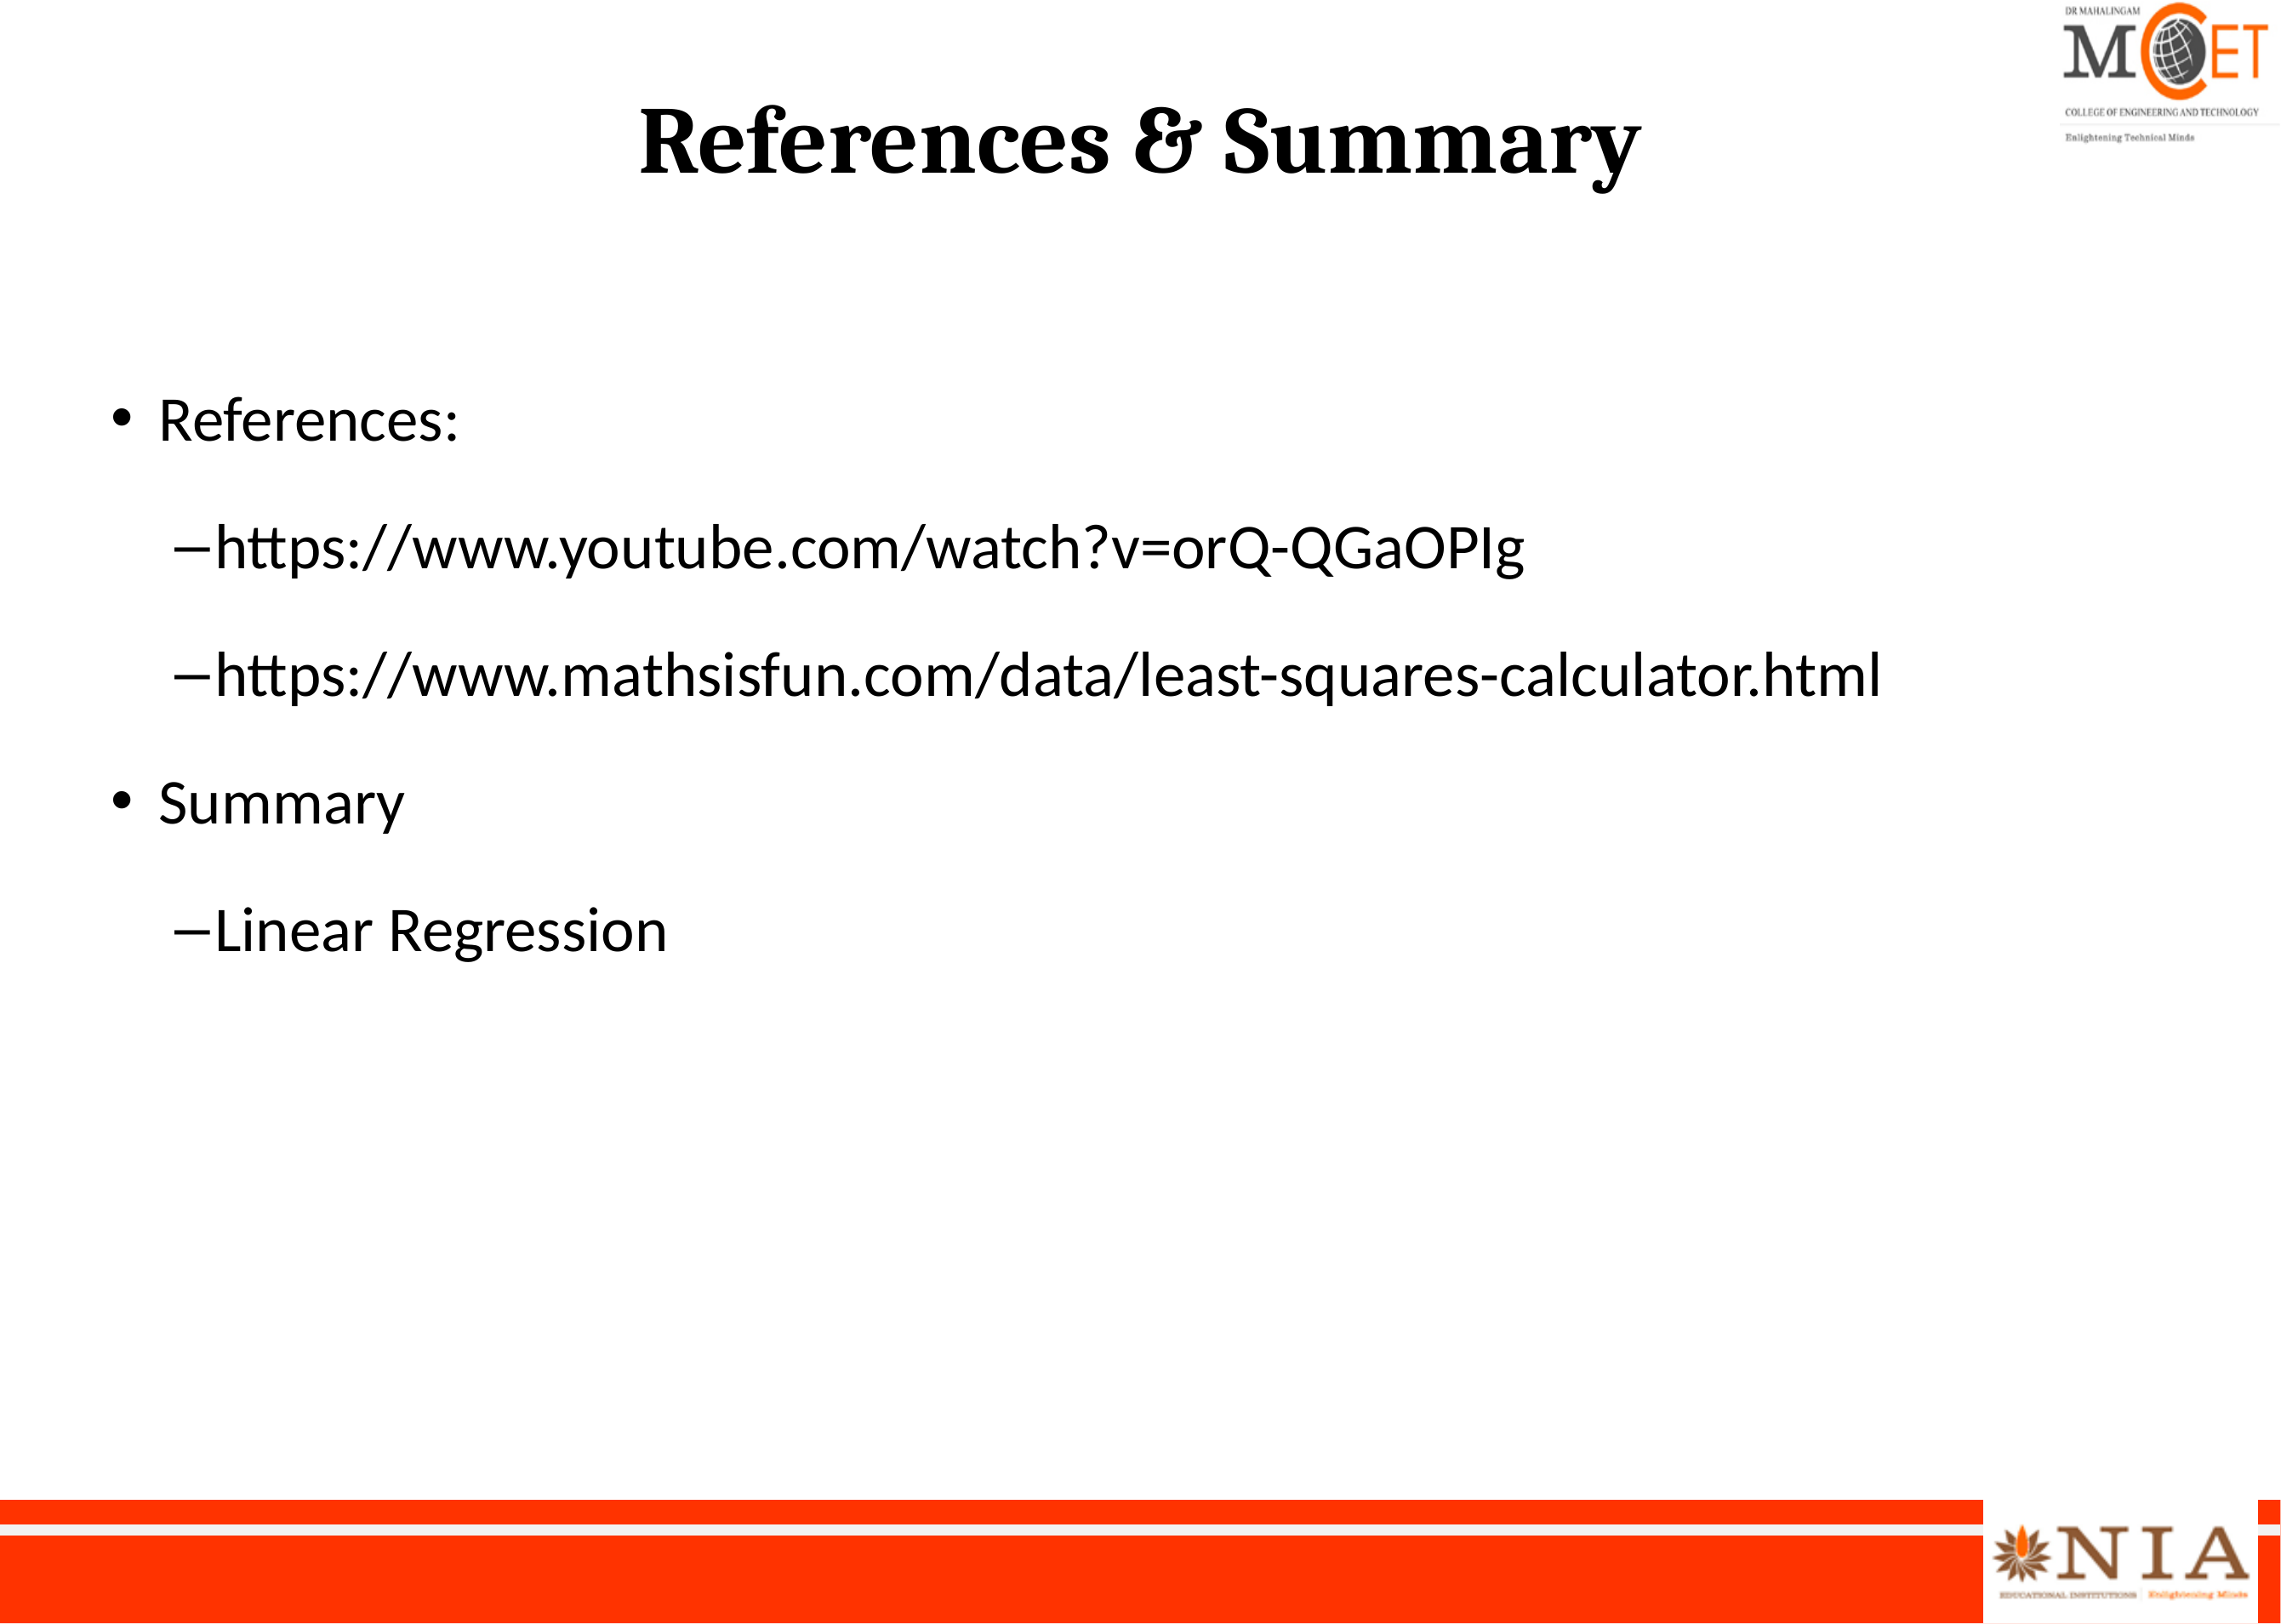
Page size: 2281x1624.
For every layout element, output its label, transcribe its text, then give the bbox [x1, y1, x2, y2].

picture [2167, 1, 2281, 145]
title References & Summary [113, 0, 2167, 271]
list References: https://www.youtube.com/watch?v=orQ-QGaOPIg https://www.mathsisfun.com/data/least-squares-calculator.html Summary Linear Regression [98, 333, 2151, 1405]
picture [1983, 1499, 2258, 1623]
